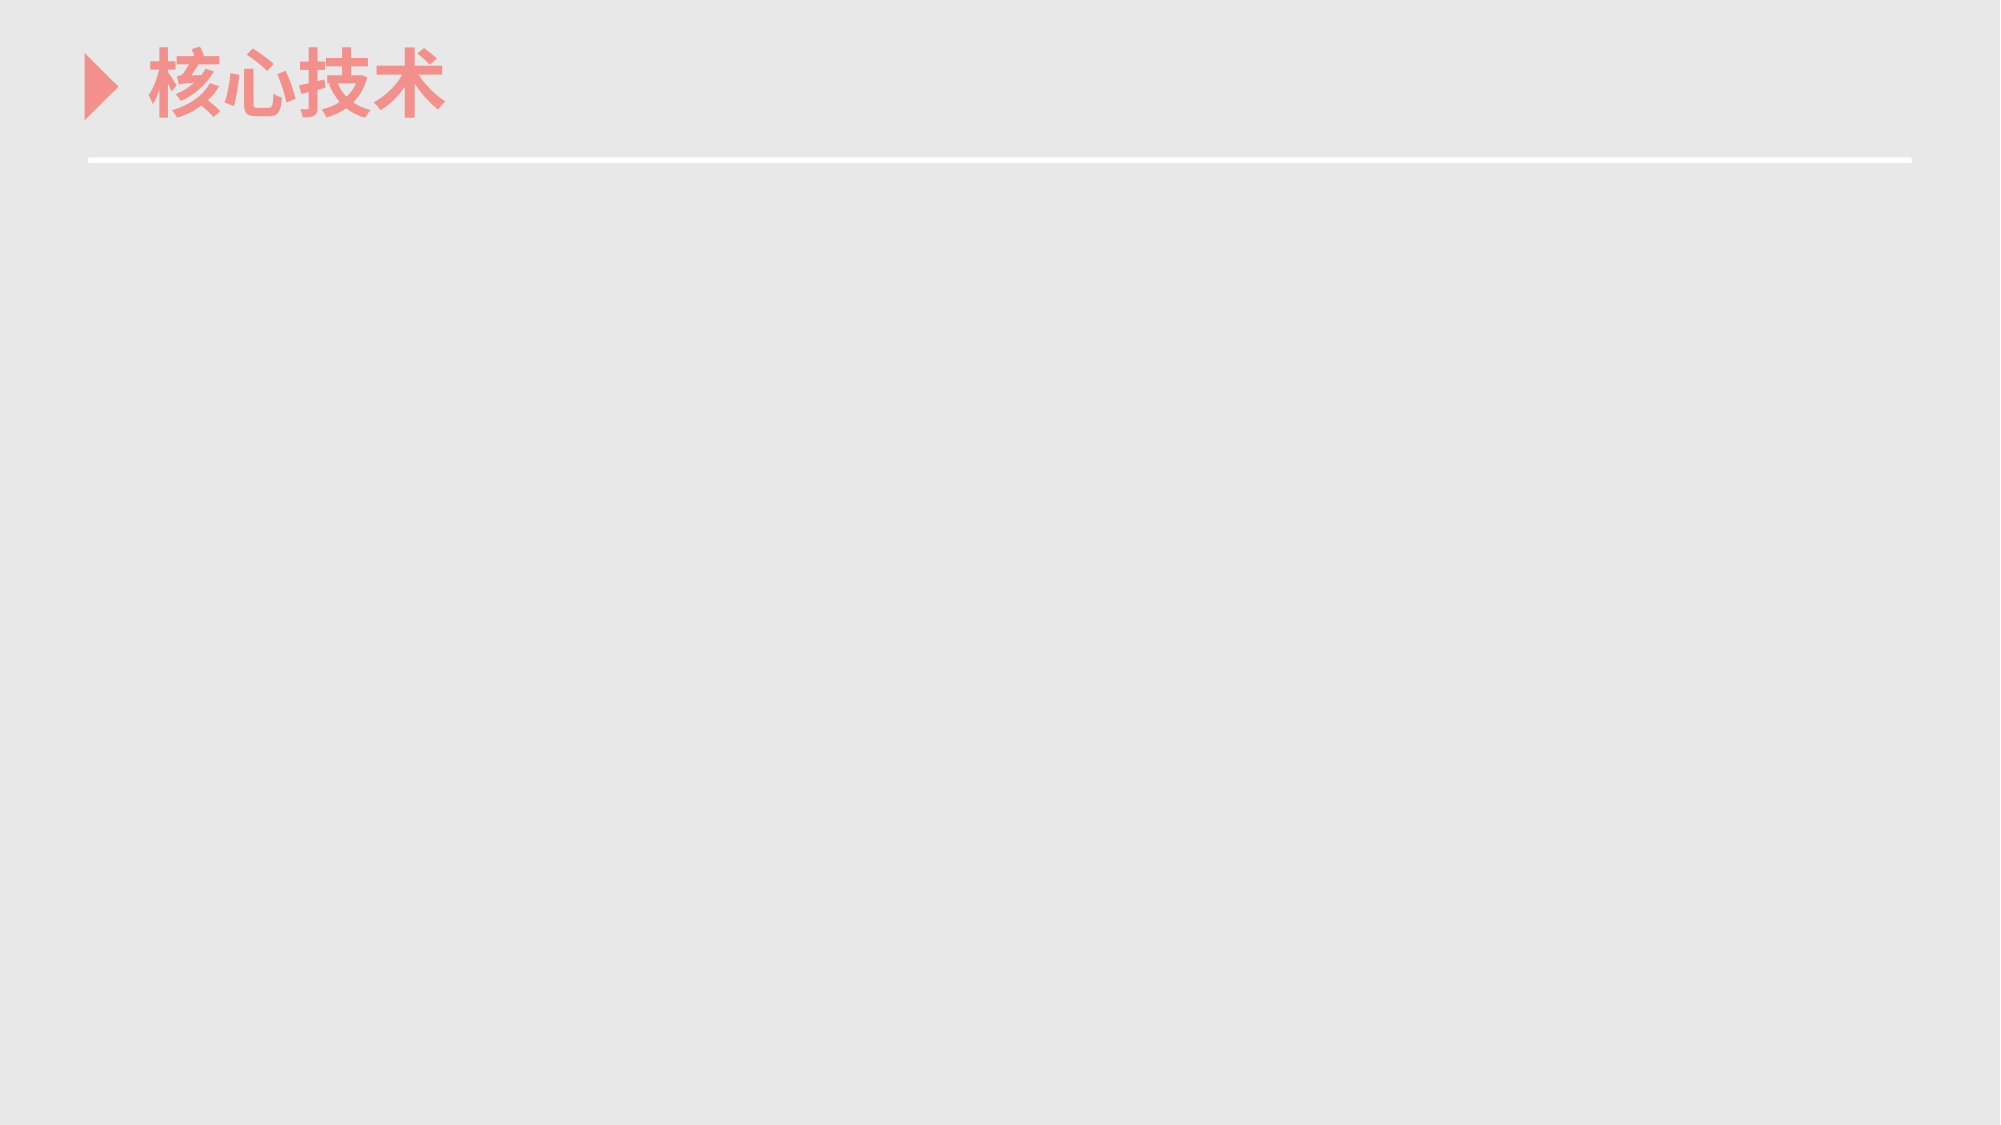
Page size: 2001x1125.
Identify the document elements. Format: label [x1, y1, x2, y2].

text_box [84, 29, 463, 136]
